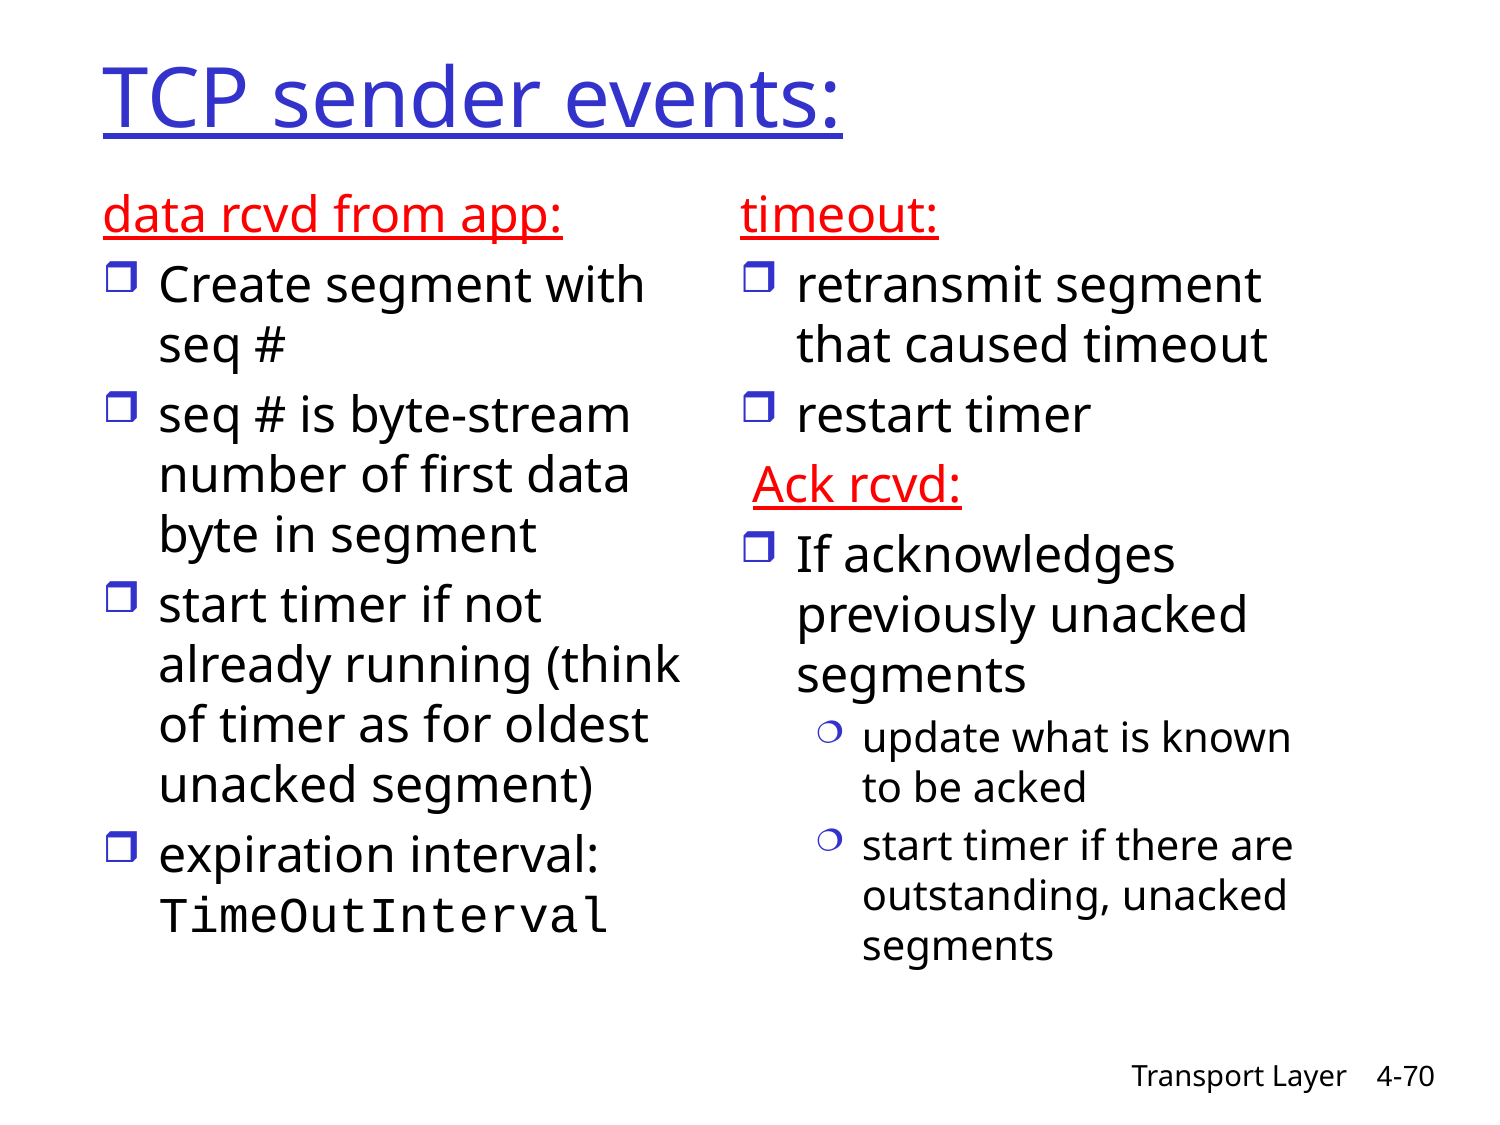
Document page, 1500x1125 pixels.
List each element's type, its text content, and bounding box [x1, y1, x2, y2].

list timeout: retransmit segment that caused timeout restart timer Ack rcvd: If acknowledges previously unacked segments update what is known to be acked start timer if there are outstanding, unacked segments [724, 174, 1351, 997]
list data rcvd from app: Create segment with seq # seq # is byte-stream number of first data byte in segment start timer if not already running (think of timer as for oldest unacked segment) expiration interval: TimeOutInterval [87, 174, 713, 938]
footer Transport Layer [887, 1049, 1338, 1125]
title TCP sender events: [87, 0, 1426, 188]
slide_number 4-70 [1338, 1049, 1451, 1125]
